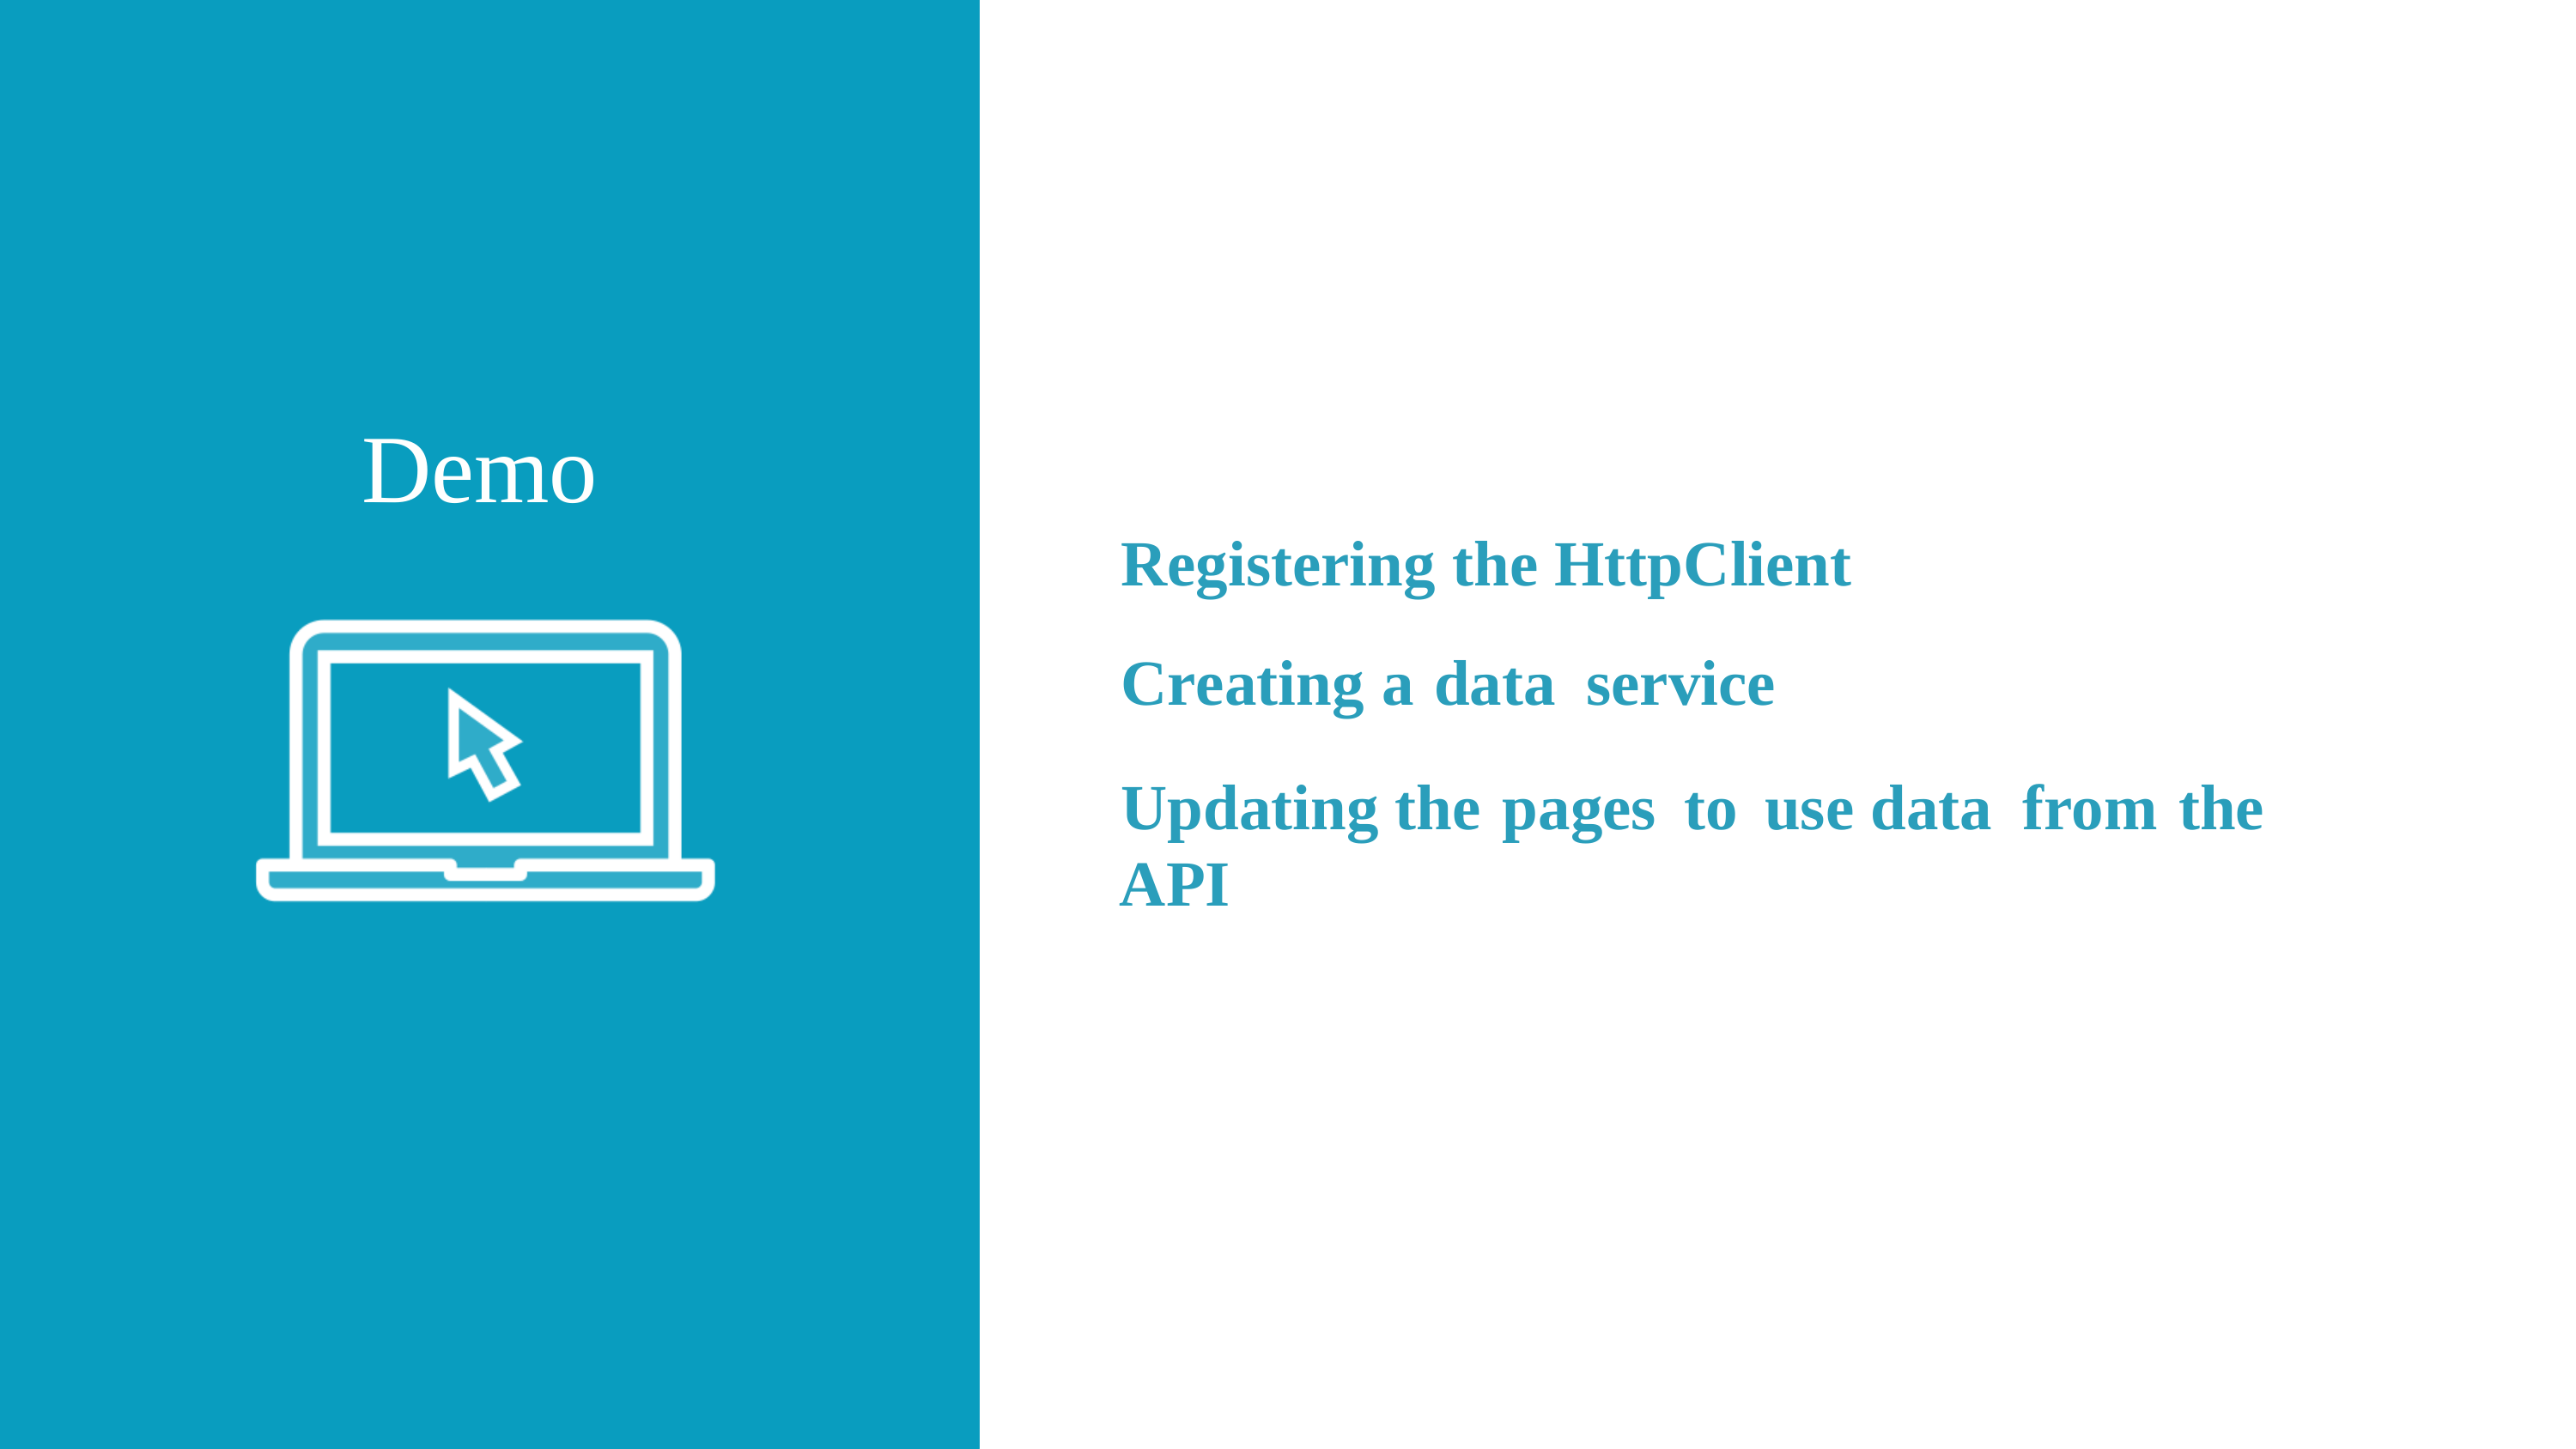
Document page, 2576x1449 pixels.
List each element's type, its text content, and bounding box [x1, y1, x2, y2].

text_box Registering the HttpClient Creating a data service Updating the pages to use data from the API [1117, 532, 2370, 929]
text_box Demo [360, 421, 633, 523]
text_box [0, 0, 980, 1449]
